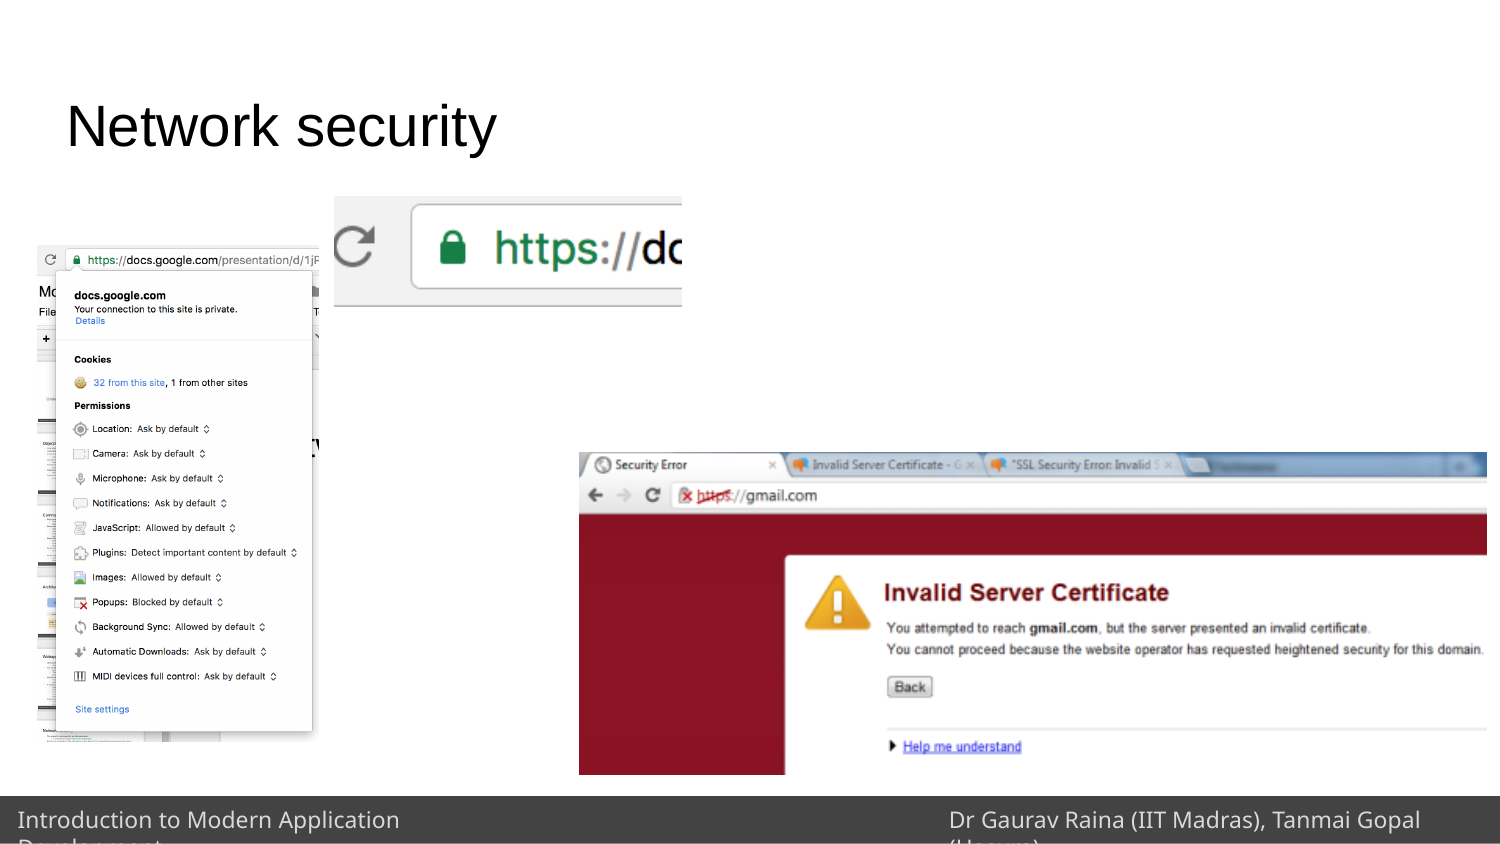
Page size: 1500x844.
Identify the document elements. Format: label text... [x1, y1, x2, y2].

picture [579, 452, 1487, 775]
picture [334, 196, 682, 307]
picture [37, 245, 319, 742]
title Network security [51, 72, 1449, 167]
